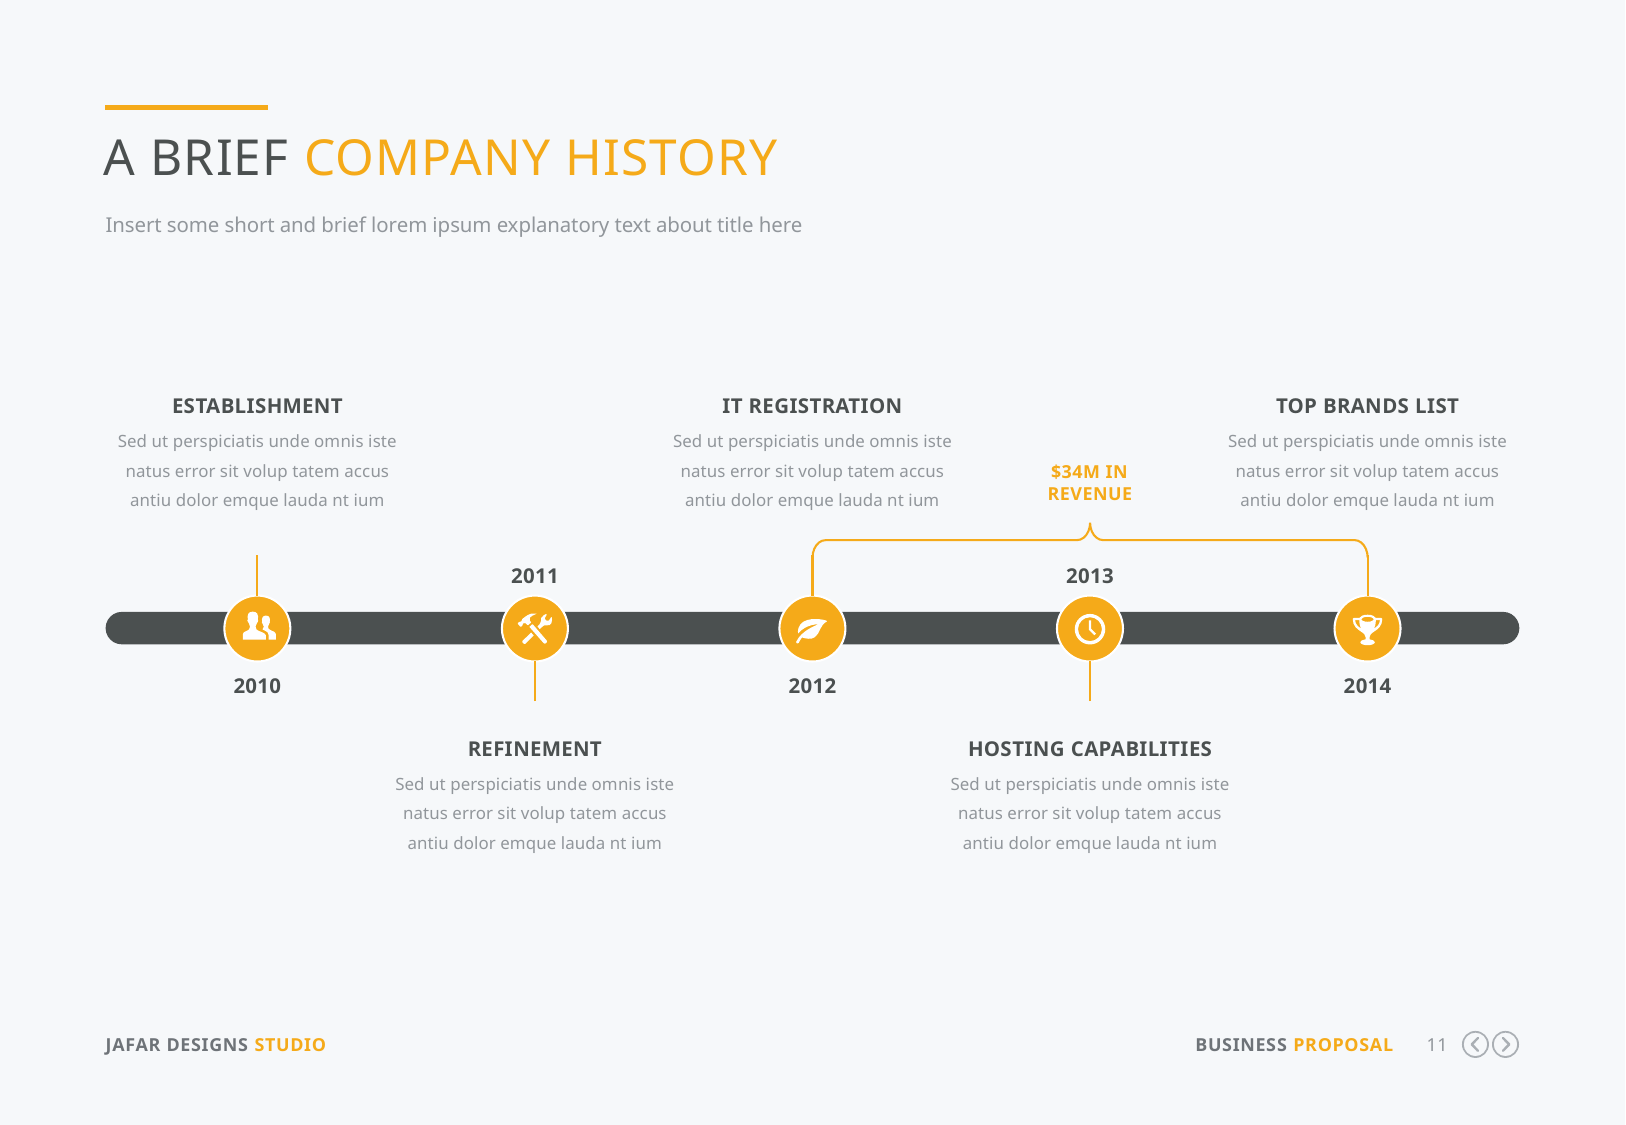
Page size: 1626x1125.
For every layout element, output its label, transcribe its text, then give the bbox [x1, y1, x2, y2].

text_box [287, 610, 505, 646]
text_box [1074, 613, 1106, 645]
text_box [517, 613, 553, 644]
text_box [812, 522, 1368, 558]
text_box 2012 [776, 673, 849, 699]
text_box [392, 735, 678, 854]
text_box [104, 610, 228, 646]
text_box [670, 393, 955, 511]
text_box 2014 [1331, 673, 1404, 699]
text_box 2010 [221, 673, 294, 699]
text_box [500, 594, 569, 663]
text_box [842, 610, 1060, 646]
text_box [1352, 614, 1383, 646]
text_box [796, 619, 827, 644]
text_box [1397, 610, 1521, 646]
text_box [1055, 594, 1125, 663]
text_box $34m in revenue [1025, 460, 1155, 504]
text_box 2011 [499, 563, 571, 589]
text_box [947, 735, 1233, 854]
text_box [242, 611, 266, 640]
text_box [1225, 393, 1510, 511]
text_box [1120, 610, 1338, 646]
list A brief company history [103, 125, 1518, 187]
list Insert some short and brief lorem ipsum explanatory text about title here [105, 209, 1519, 241]
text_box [115, 393, 400, 511]
text_box [778, 594, 847, 663]
text_box [223, 594, 292, 663]
text_box [261, 615, 276, 640]
text_box 2013 [1054, 563, 1126, 589]
text_box [1333, 594, 1402, 663]
text_box [565, 610, 783, 646]
